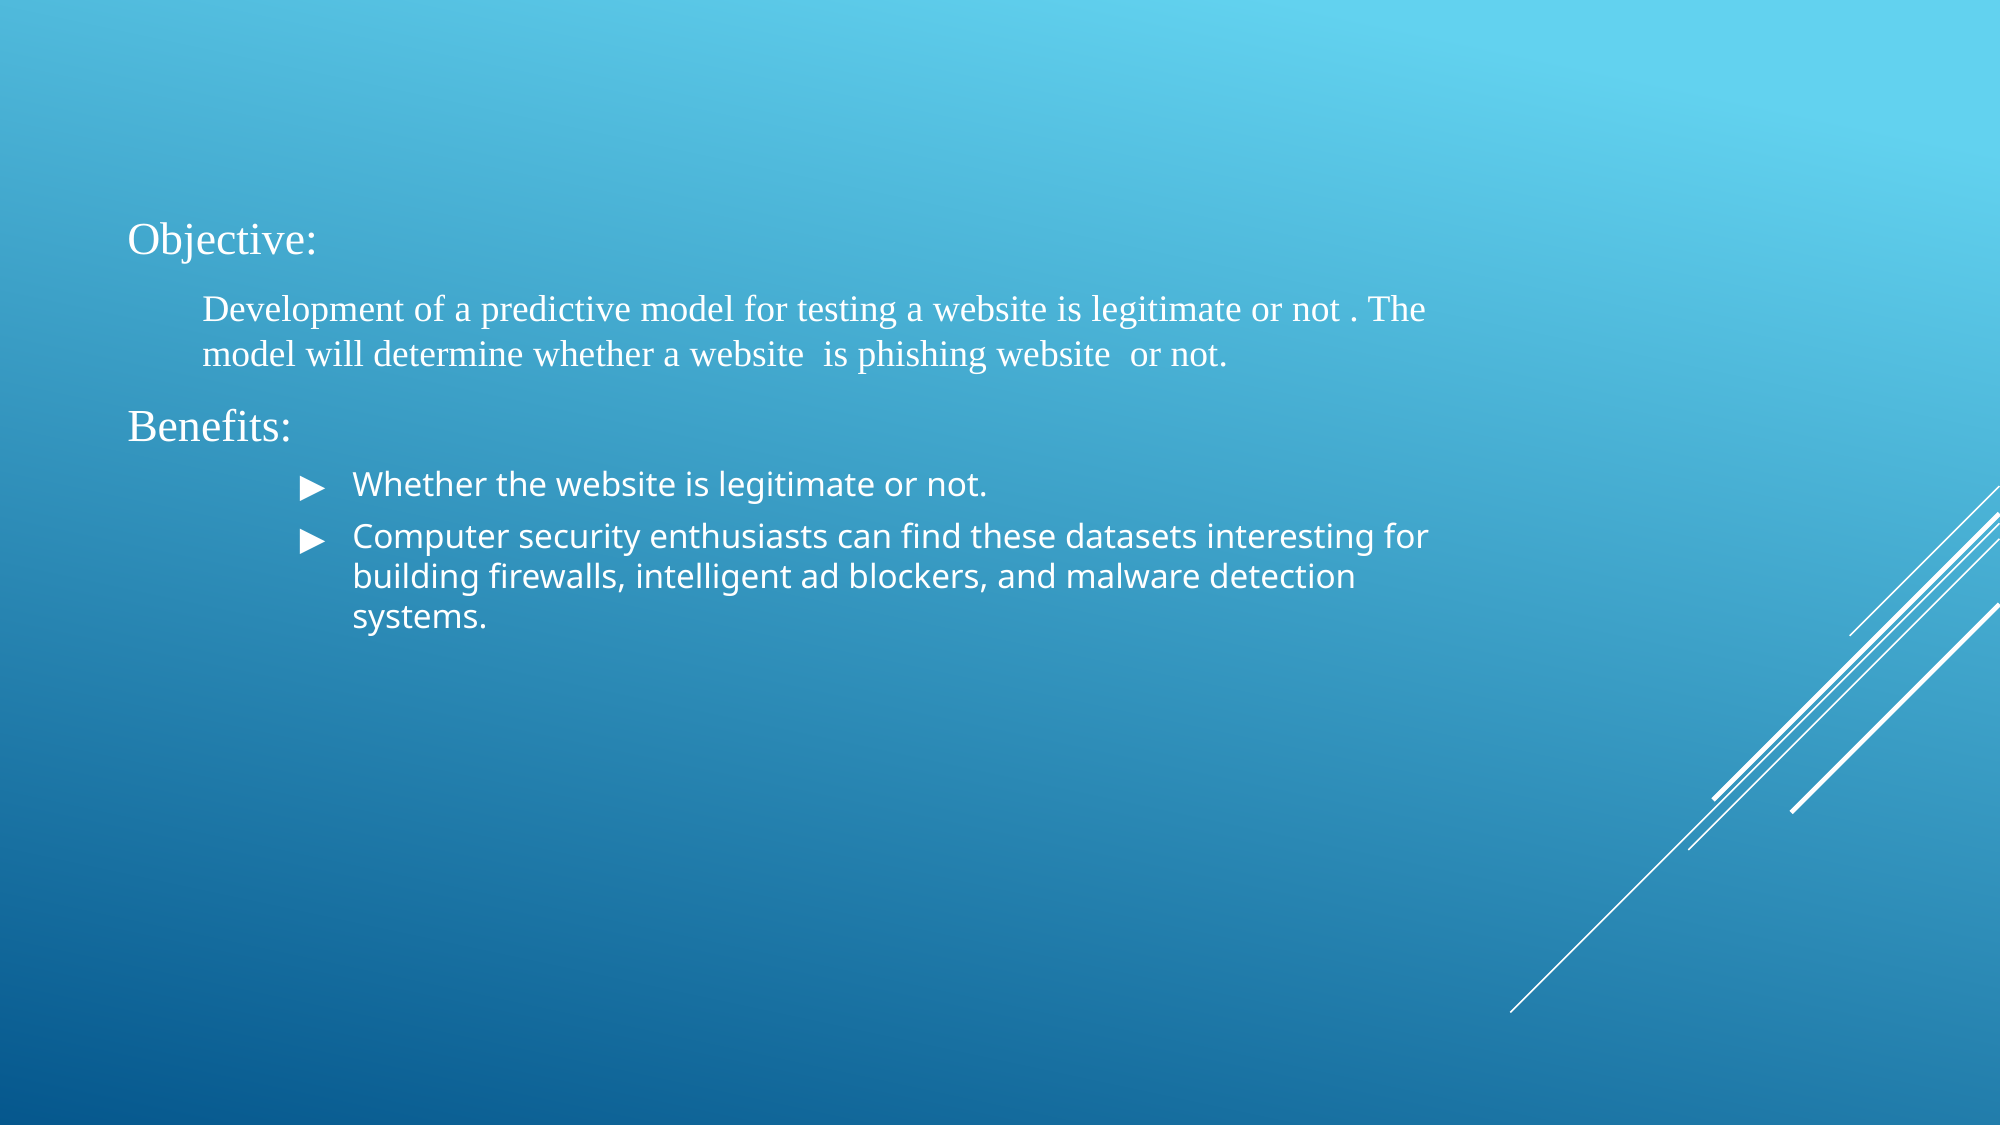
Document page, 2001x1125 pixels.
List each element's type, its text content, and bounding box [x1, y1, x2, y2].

list Objective: Development of a predictive model for testing a website is legitimate or not . The model will determine whether a website is phishing website or not. Benefits: Whether the website is legitimate or not. Computer security enthusiasts can find these datasets interesting for building firewalls, intelligent ad blockers, and malware detection systems. [112, 112, 1513, 1008]
